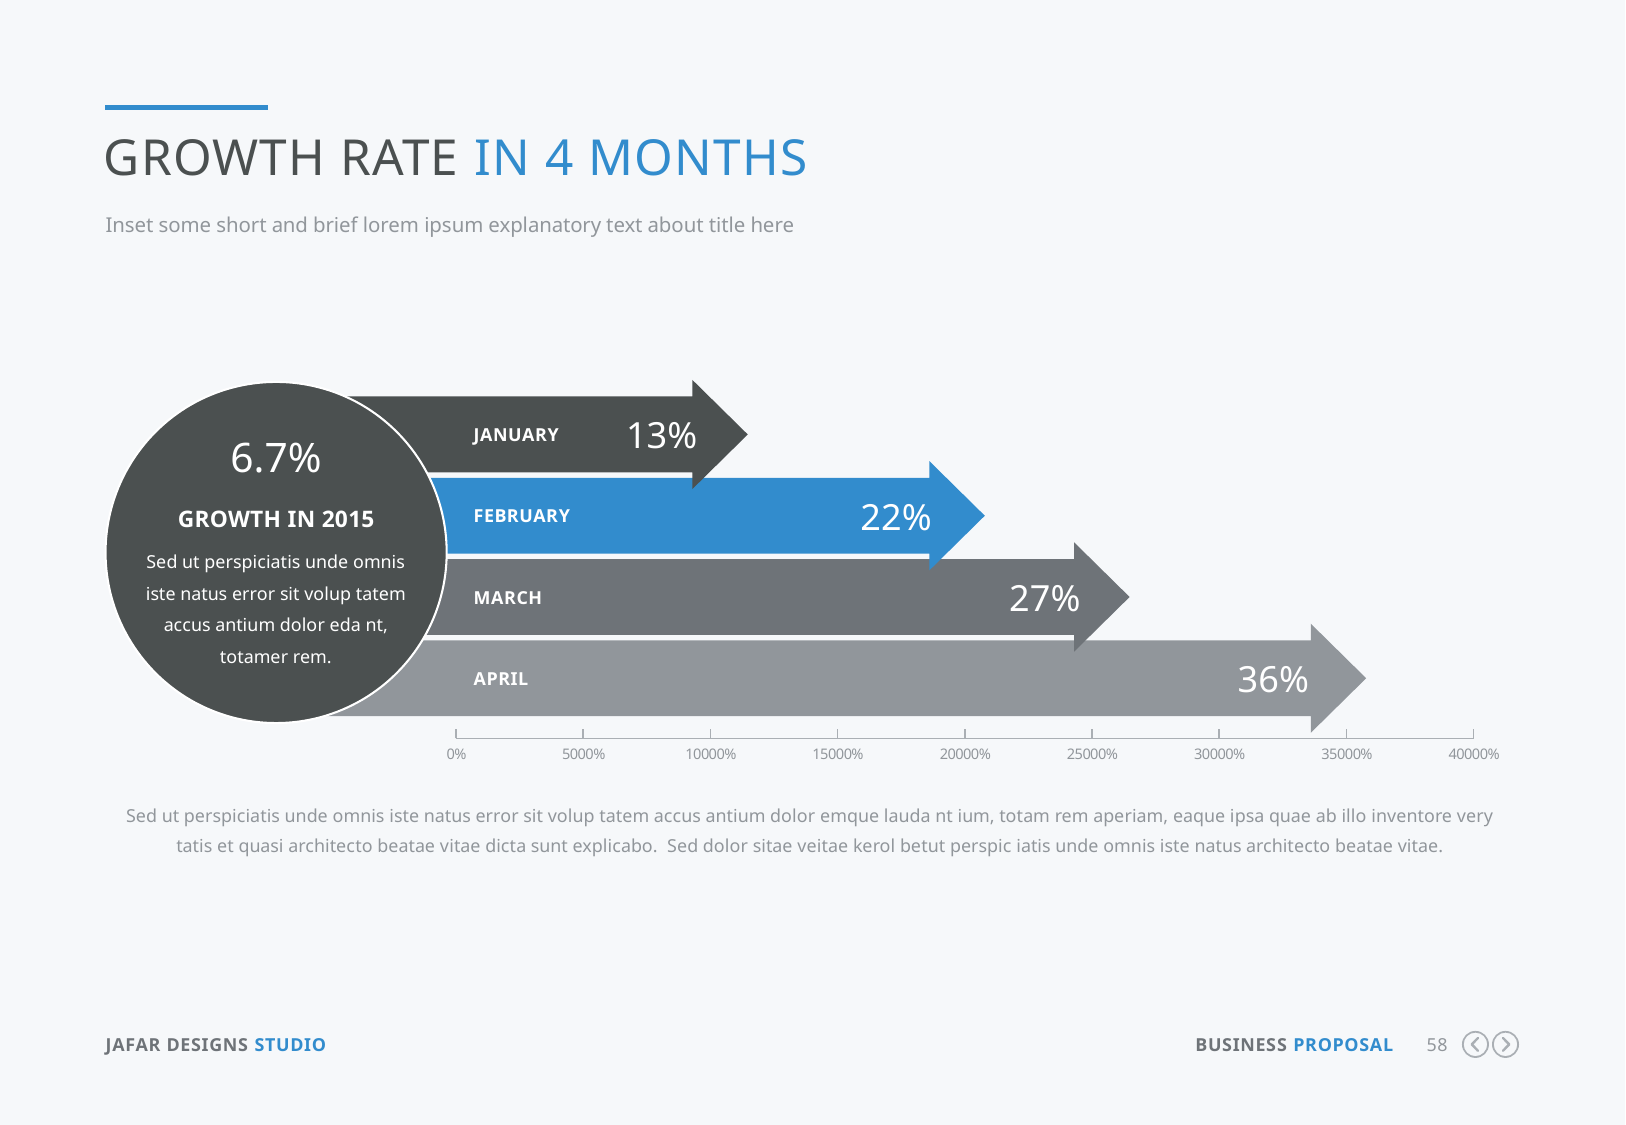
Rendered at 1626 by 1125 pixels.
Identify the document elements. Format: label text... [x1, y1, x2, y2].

text_box [153, 380, 399, 432]
text_box [347, 395, 424, 463]
text_box [325, 642, 424, 718]
text_box 6.7% [144, 432, 408, 481]
text_box [148, 667, 404, 725]
text_box [104, 442, 424, 663]
list Growth rate in 4 months [103, 125, 1518, 210]
chart [424, 363, 1521, 773]
list Inset some short and brief lorem ipsum explanatory text about title here [105, 209, 1519, 241]
text_box Sed ut perspiciatis unde omnis iste natus error sit volup tatem accus antium dolor emque lauda nt ium, totam rem aperiam, eaque ipsa quae ab illo inventore very tatis et quasi architecto beatae vitae dicta sunt explicabo. Sed dolor sitae veitae kerol betut perspic iatis unde omnis iste natus architecto beatae vitae. [105, 797, 1518, 856]
text_box Growth in 2015 [144, 493, 408, 533]
text_box Sed ut perspiciatis unde omnis iste natus error sit volup tatem accus antium dolor eda nt, totamer rem. [144, 540, 408, 667]
